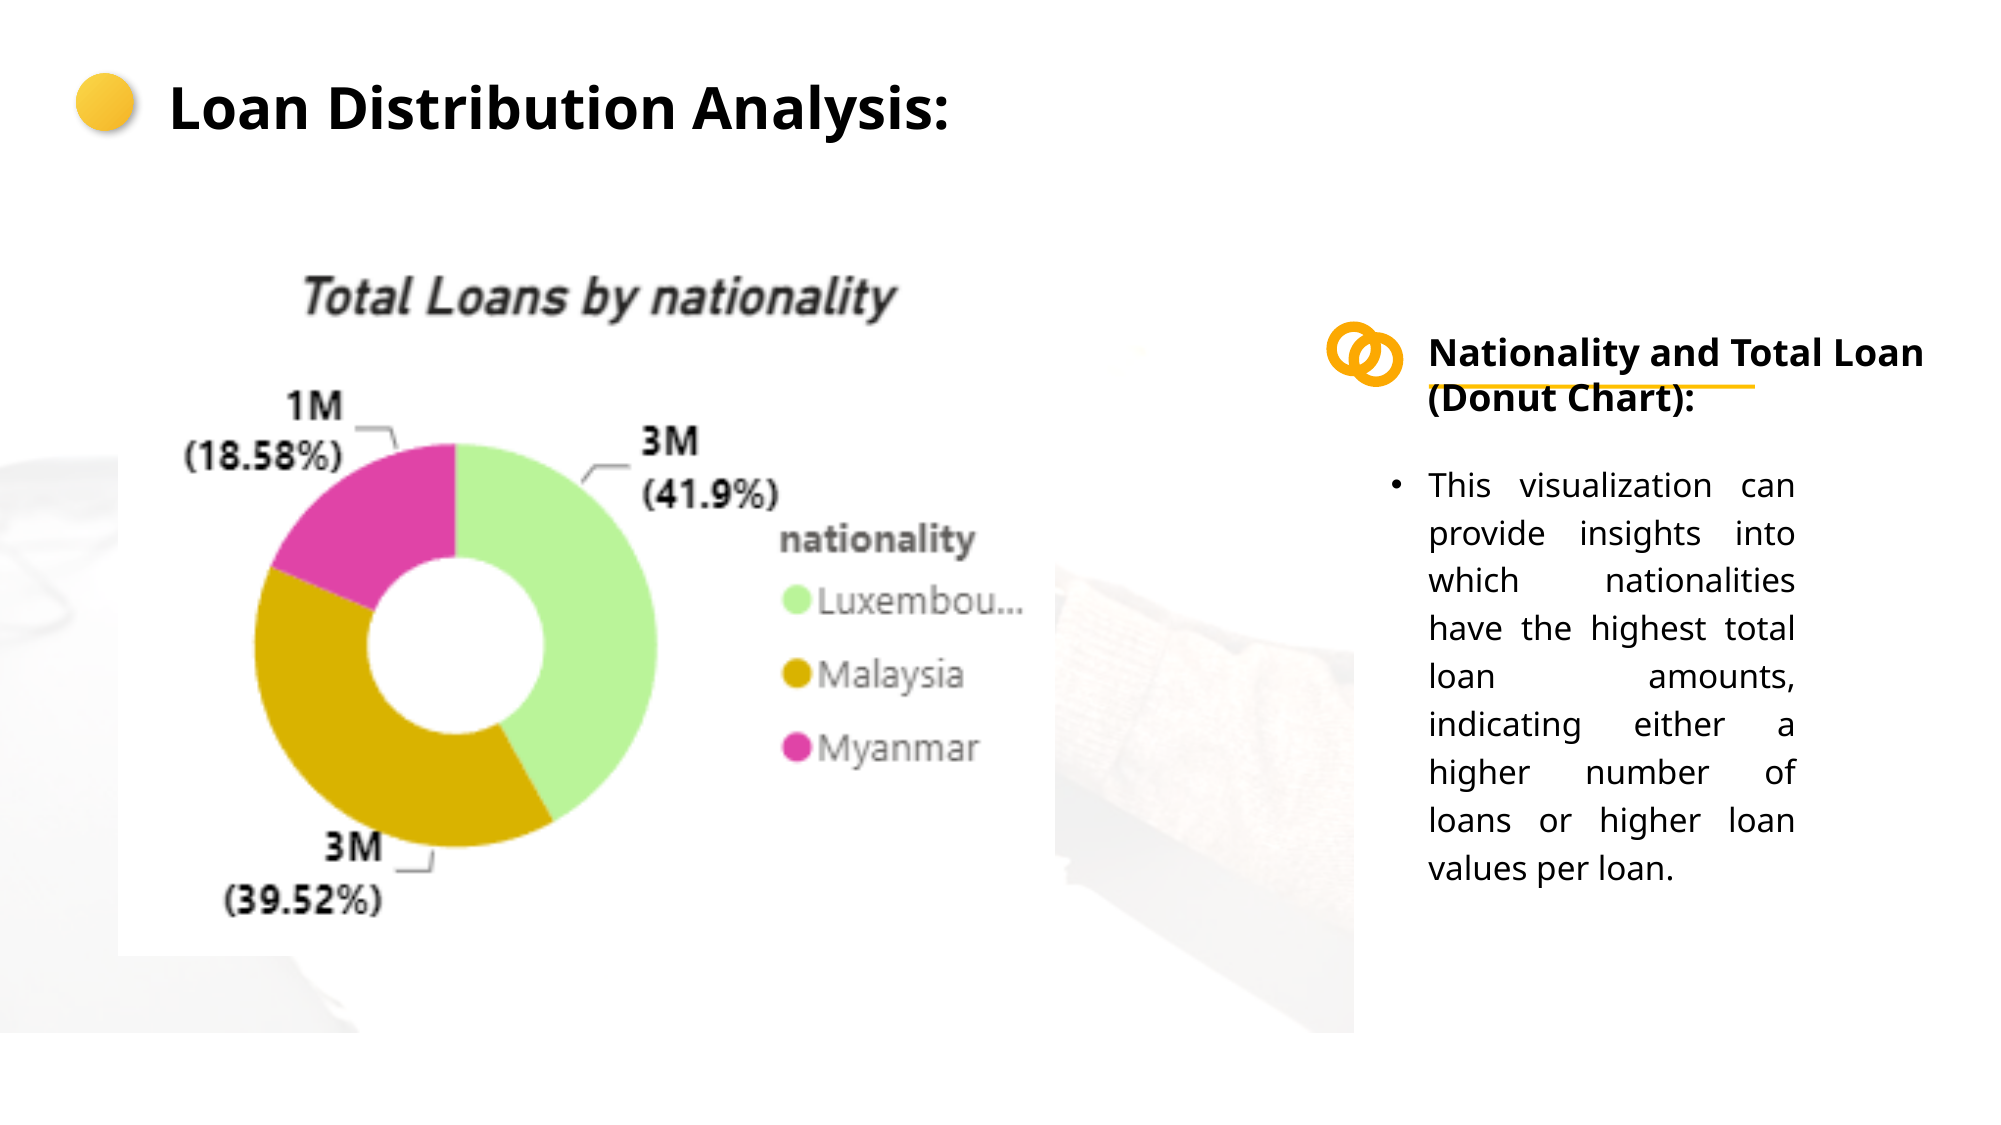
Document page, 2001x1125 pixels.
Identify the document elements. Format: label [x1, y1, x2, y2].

text_box [1331, 321, 1976, 956]
picture [0, 191, 1354, 1033]
text_box [76, 63, 1055, 150]
